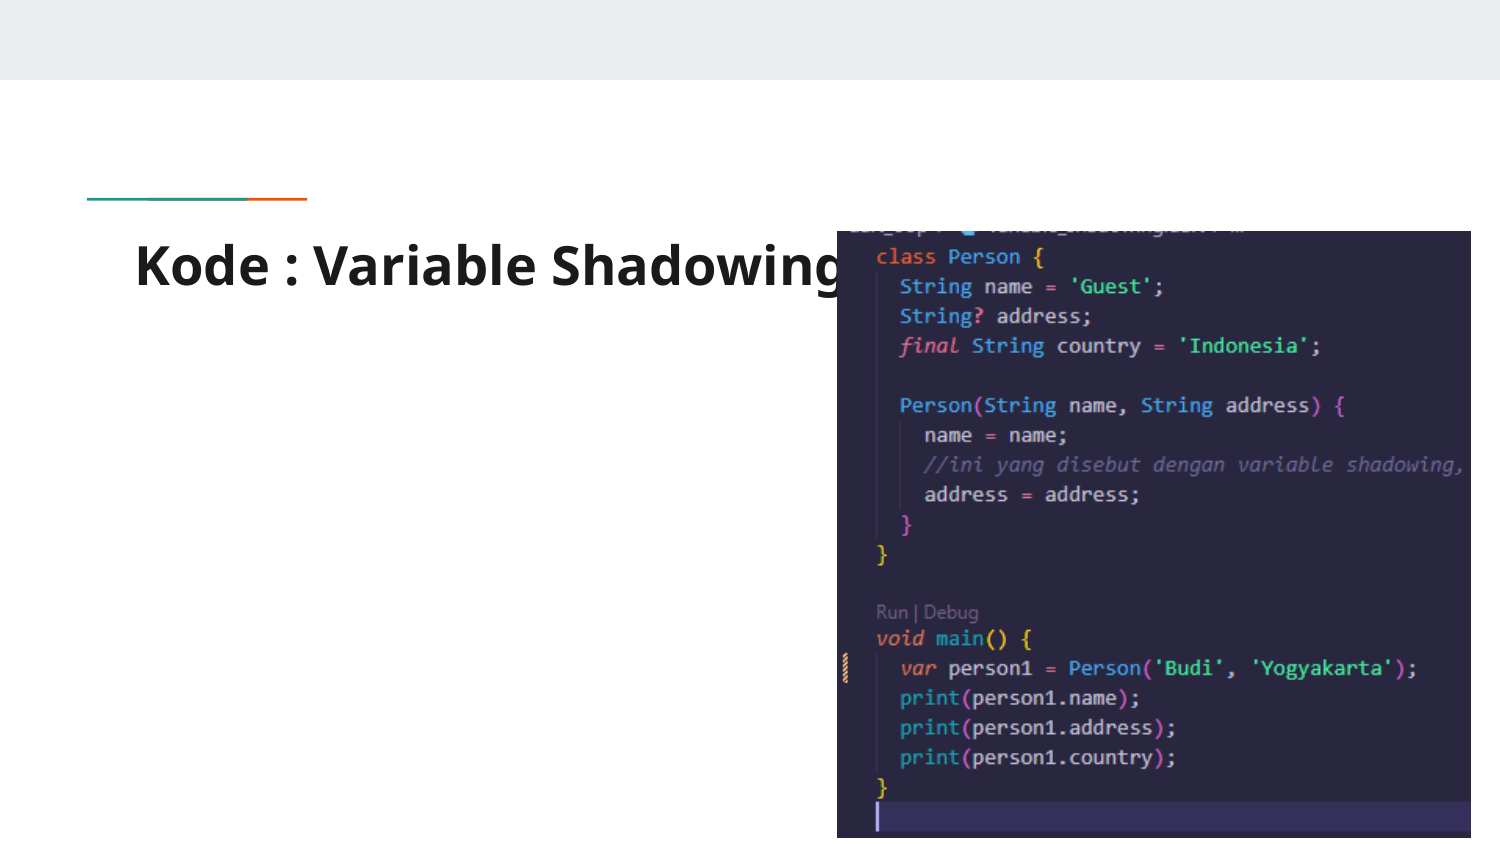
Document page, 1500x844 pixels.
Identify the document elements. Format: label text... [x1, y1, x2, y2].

title Kode : Variable Shadowing [119, 216, 1381, 305]
picture [837, 230, 1471, 838]
